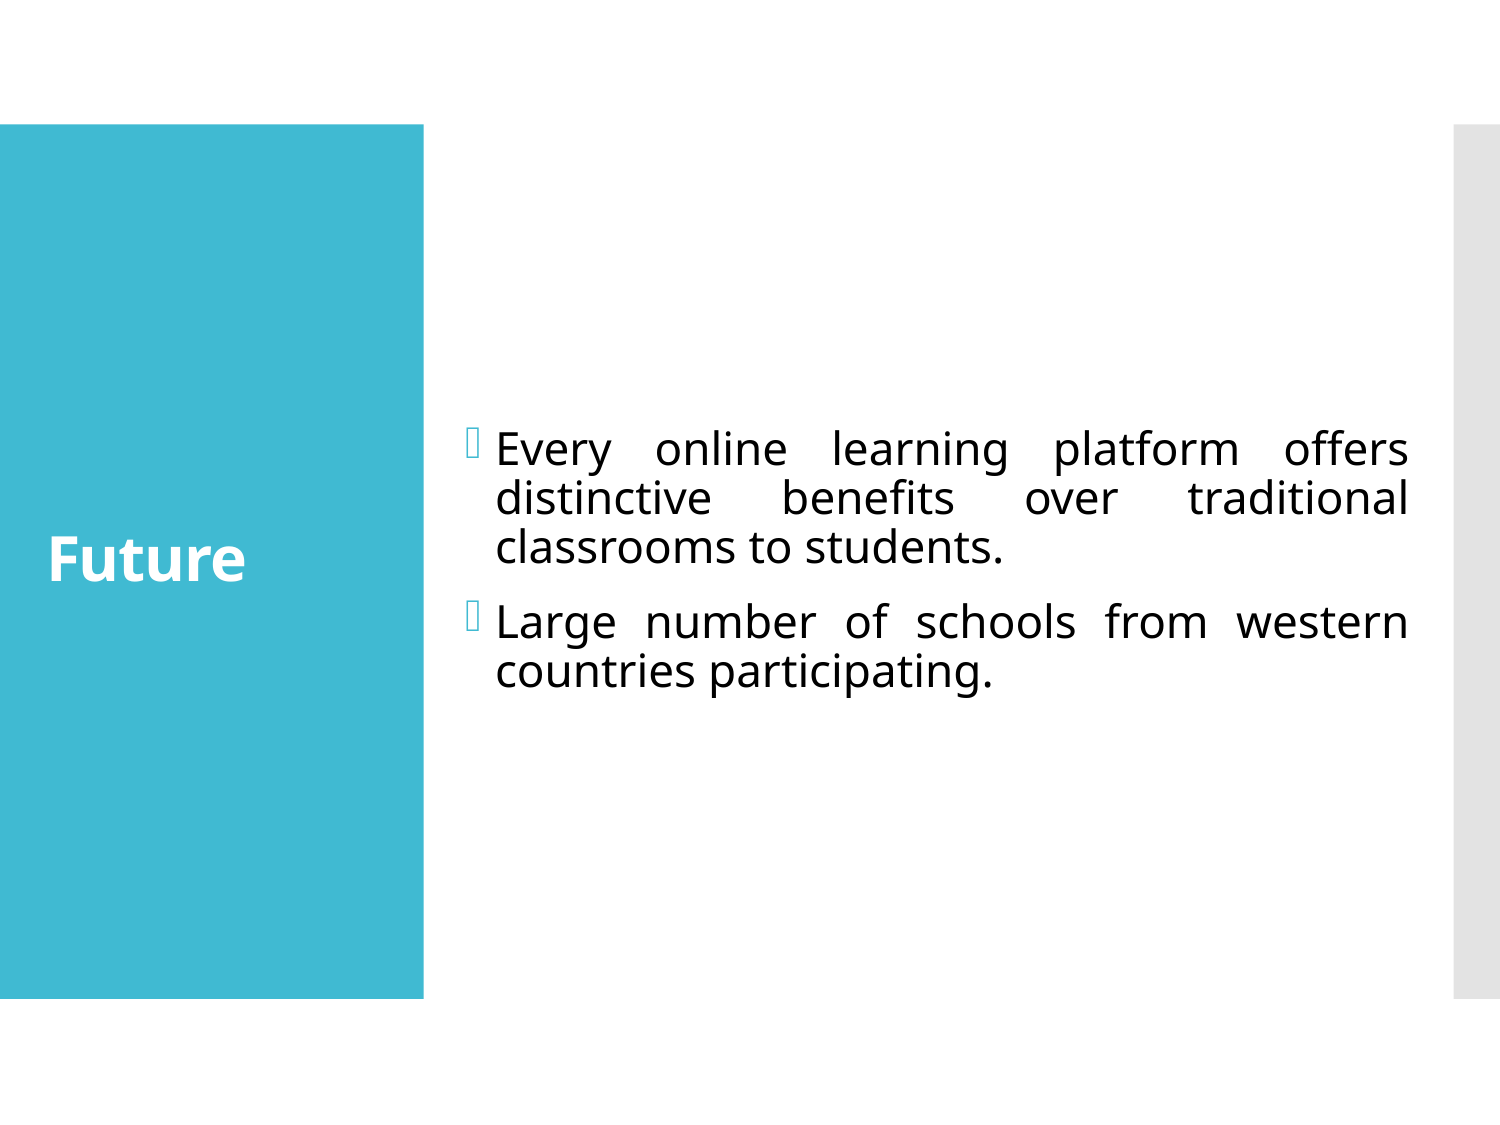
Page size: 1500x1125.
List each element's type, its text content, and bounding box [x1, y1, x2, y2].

list Every online learning platform offers distinctive benefits over traditional classrooms to students. Large number of schools from western countries participating. [450, 141, 1425, 982]
title Future [31, 184, 394, 940]
